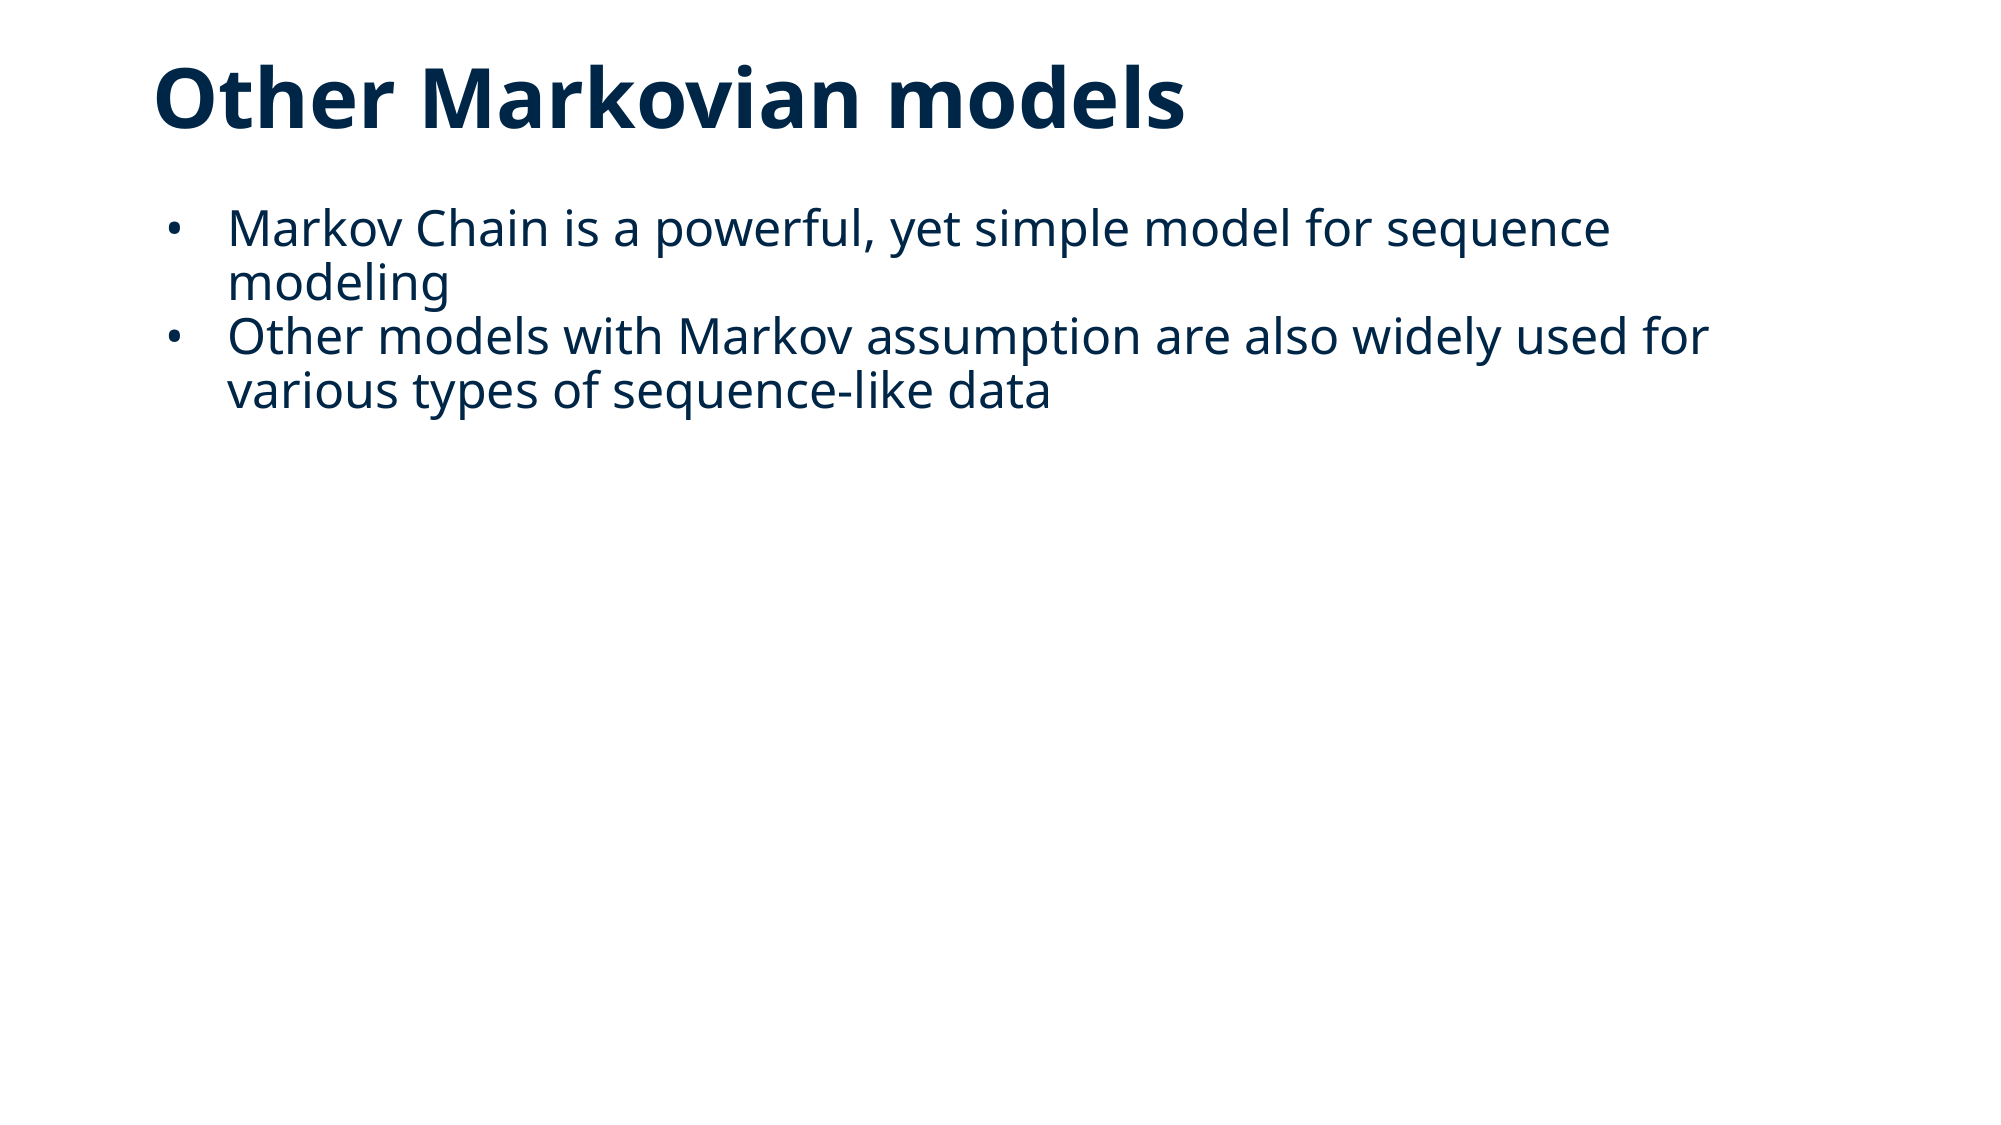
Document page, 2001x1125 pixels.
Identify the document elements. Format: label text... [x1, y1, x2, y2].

title Other Markovian models [137, 40, 1863, 164]
list Markov Chain is a powerful, yet simple model for sequence modeling Other models with Markov assumption are also widely used for various types of sequence-like data [137, 195, 1863, 471]
